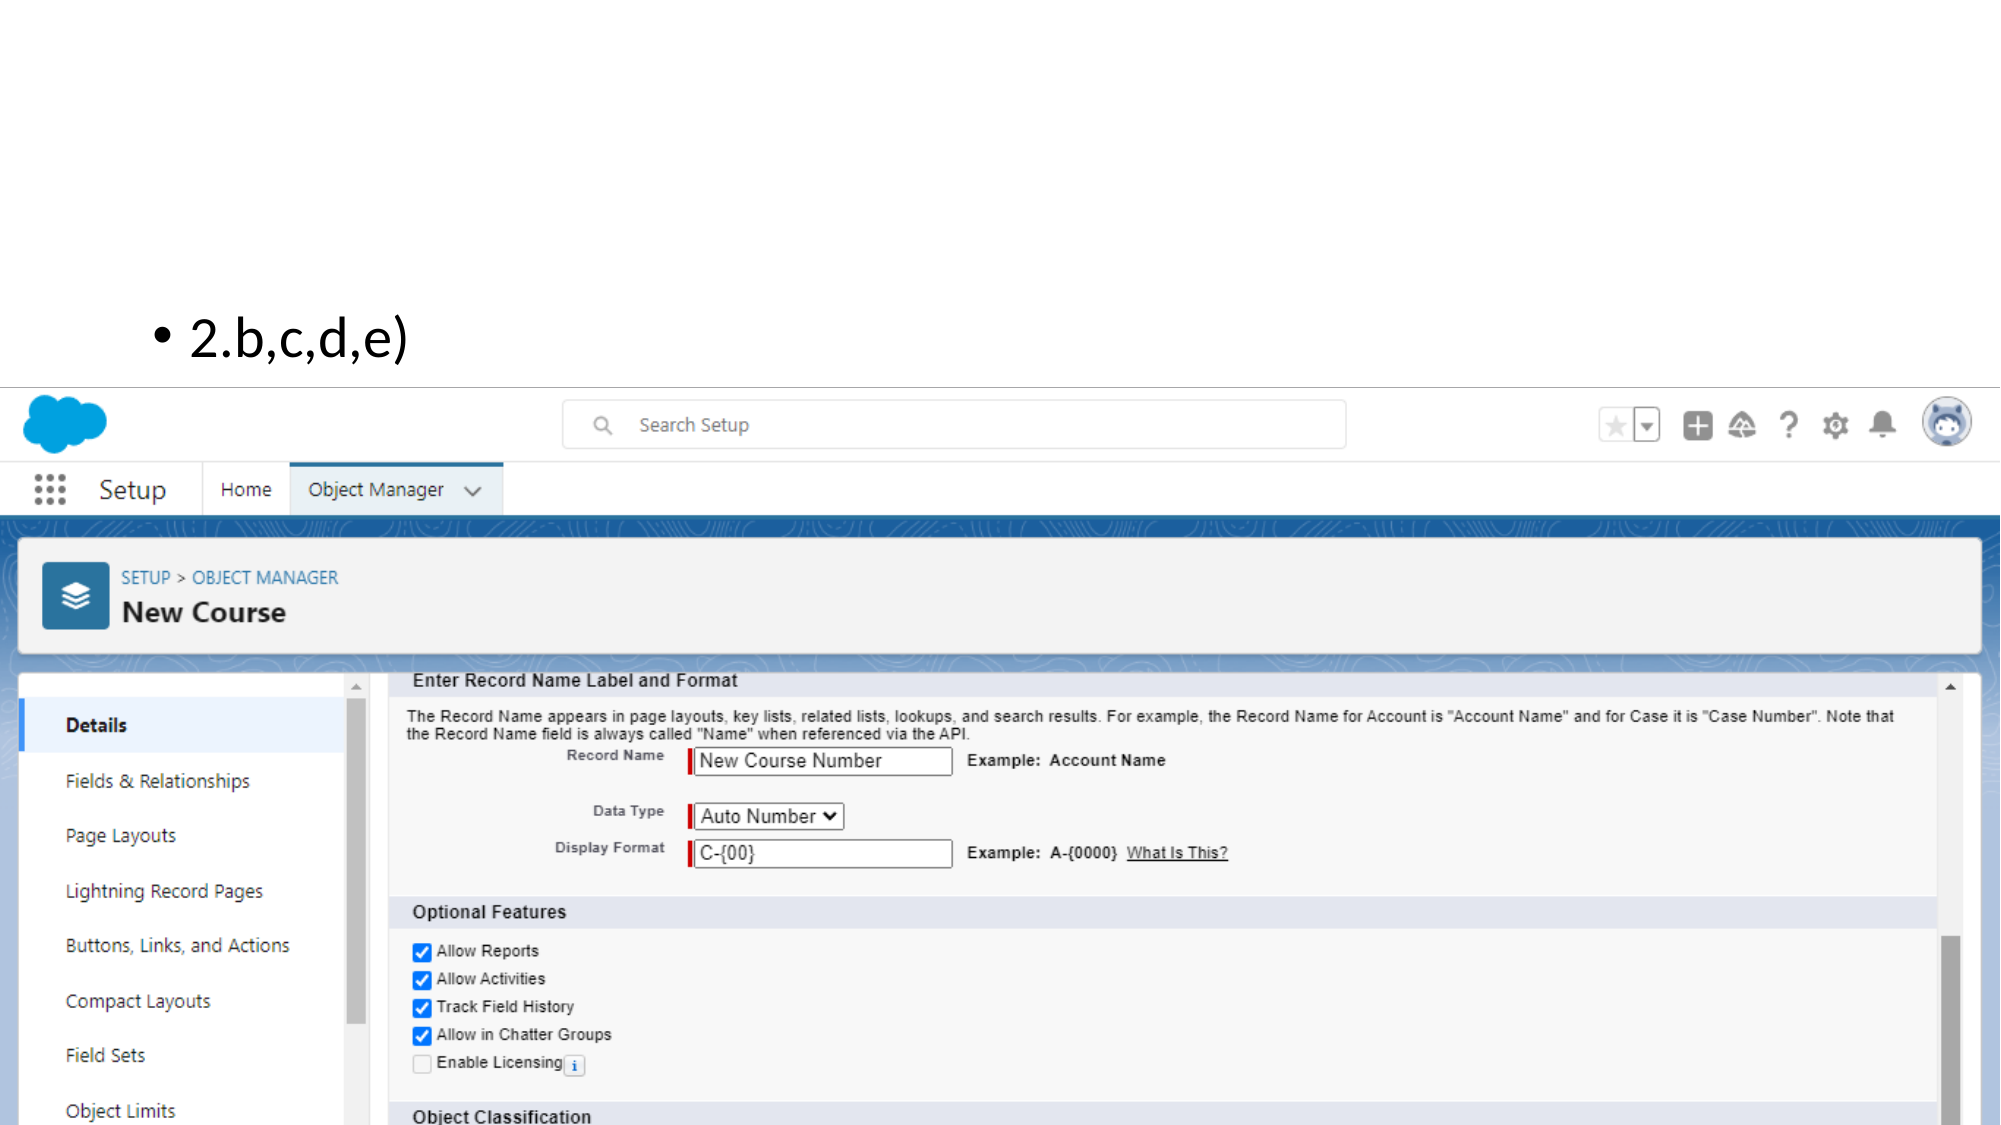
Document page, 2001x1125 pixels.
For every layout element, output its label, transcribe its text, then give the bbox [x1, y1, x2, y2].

list 2.b,c,d,e) [137, 299, 1863, 387]
picture [0, 387, 2000, 1125]
